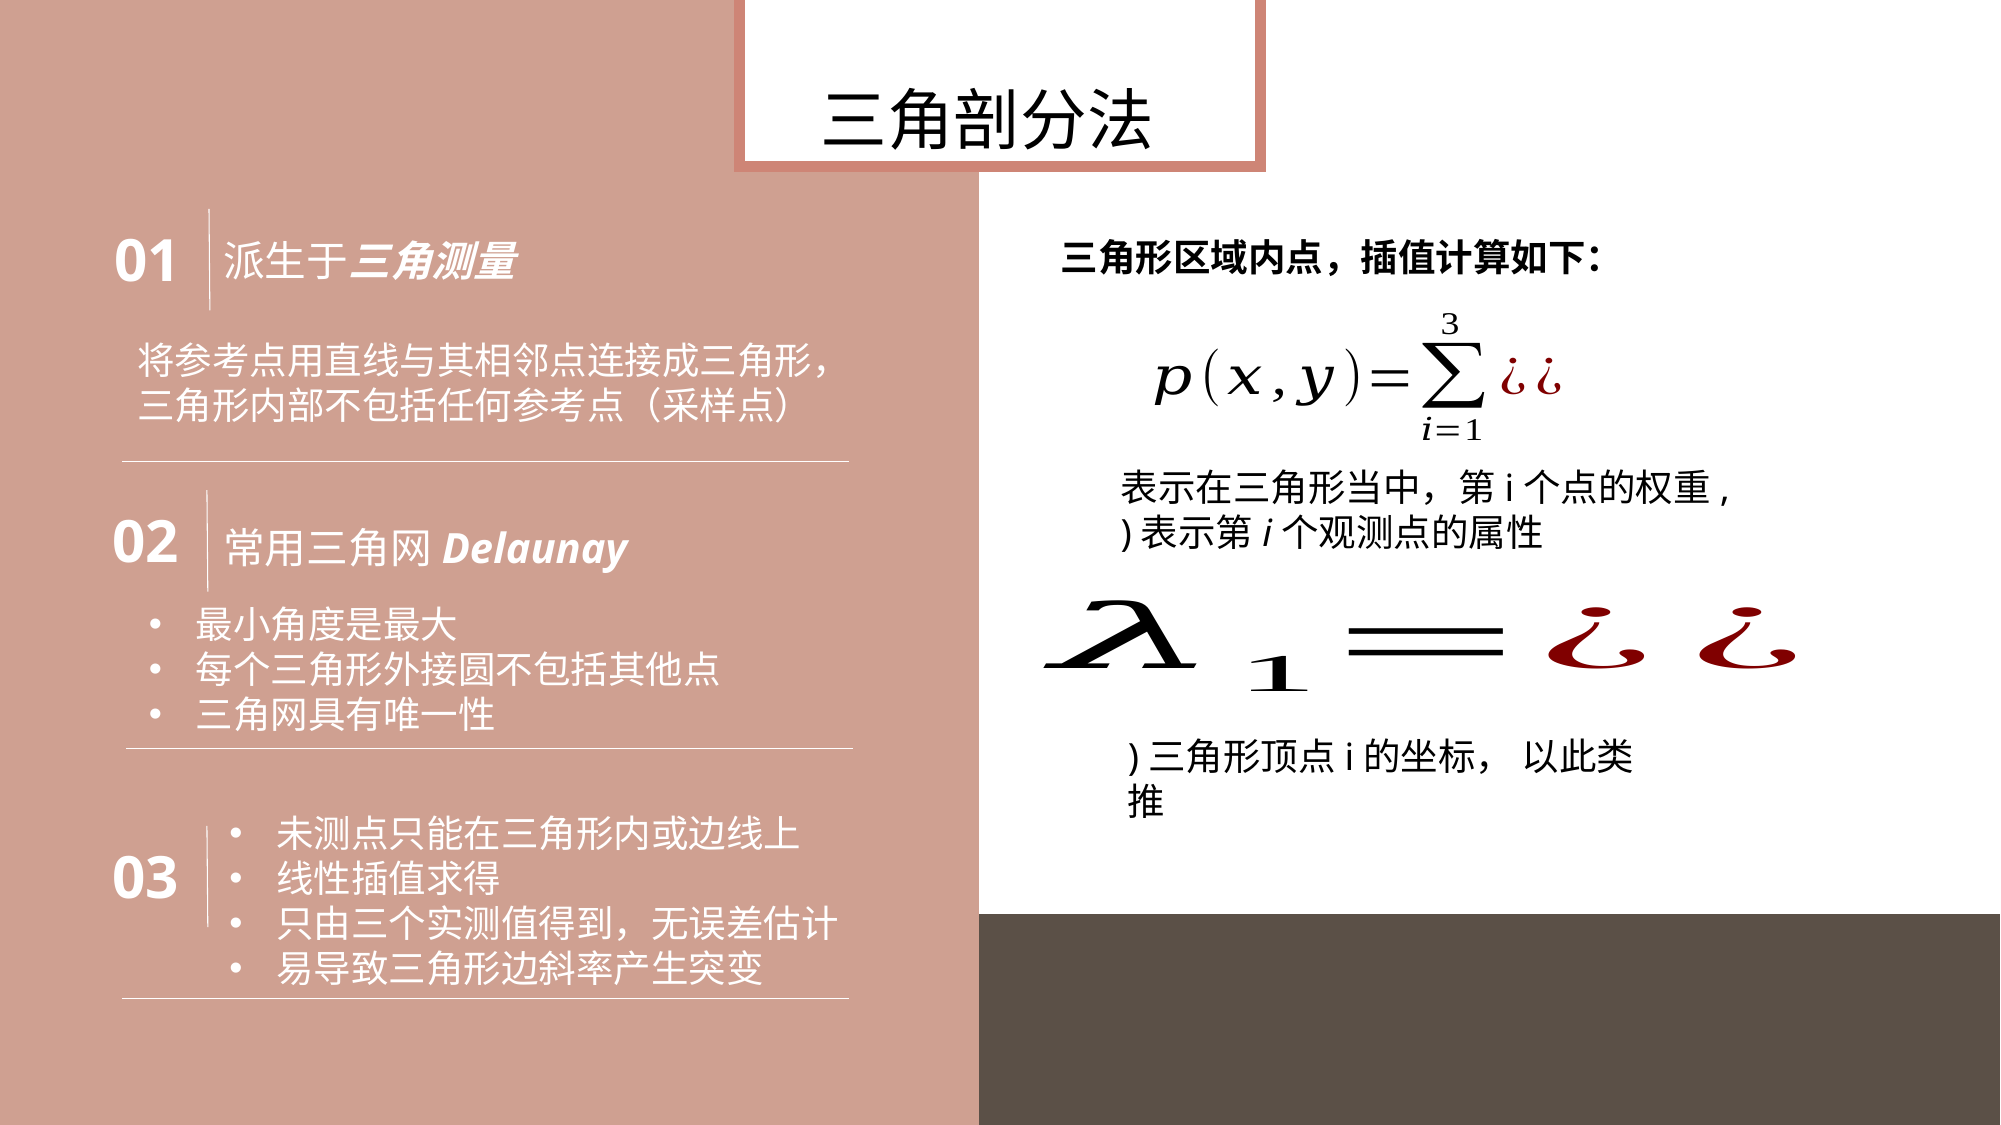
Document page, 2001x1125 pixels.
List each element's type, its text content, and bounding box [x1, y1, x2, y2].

text_box 01 [99, 215, 207, 301]
text_box 将参考点用直线与其相邻点连接成三角形，三角形内部不包括任何参考点（采样点） [122, 329, 849, 435]
text_box 未测点只能在三角形内或边线上 线性插值求得 只由三个实测值得到，无误差估计 易导致三角形边斜率产生突变 [214, 802, 914, 997]
text_box 最小角度是最大 每个三角形外接圆不包括其他点 三角网具有唯一性 [134, 593, 805, 744]
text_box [739, 0, 1385, 167]
text_box [0, 0, 980, 1125]
text_box 03 [97, 832, 205, 918]
text_box 02 [97, 497, 205, 582]
text_box 常用三角网Delaunay [208, 514, 908, 579]
text_box [978, 913, 2000, 1125]
text_box 派生于三角测量 [210, 227, 868, 293]
